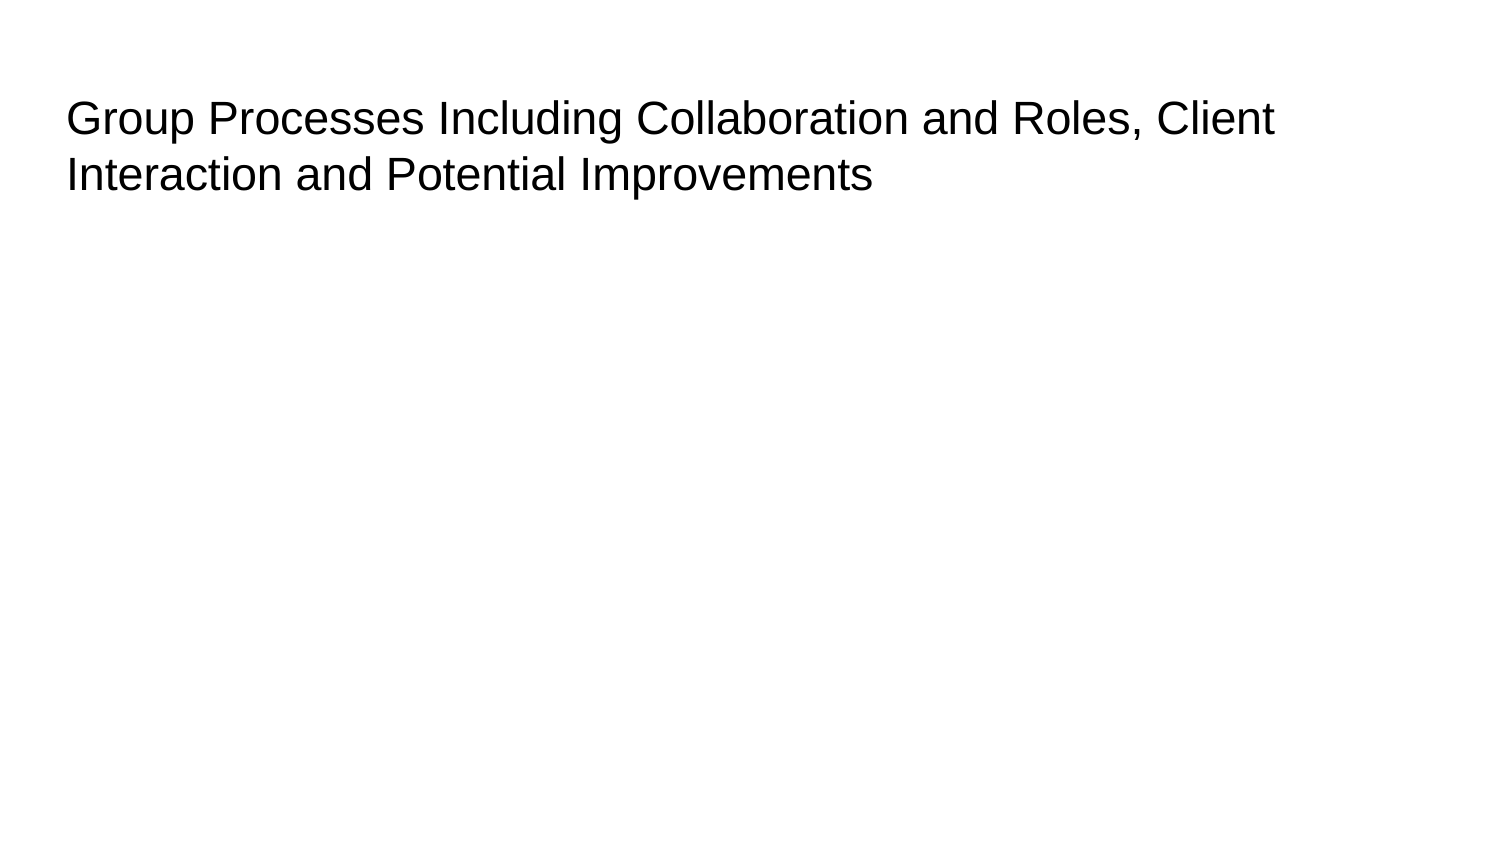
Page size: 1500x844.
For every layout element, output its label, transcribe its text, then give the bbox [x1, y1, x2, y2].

title Group Processes Including Collaboration and Roles, Client Interaction and Potential Improvements [51, 72, 1449, 216]
